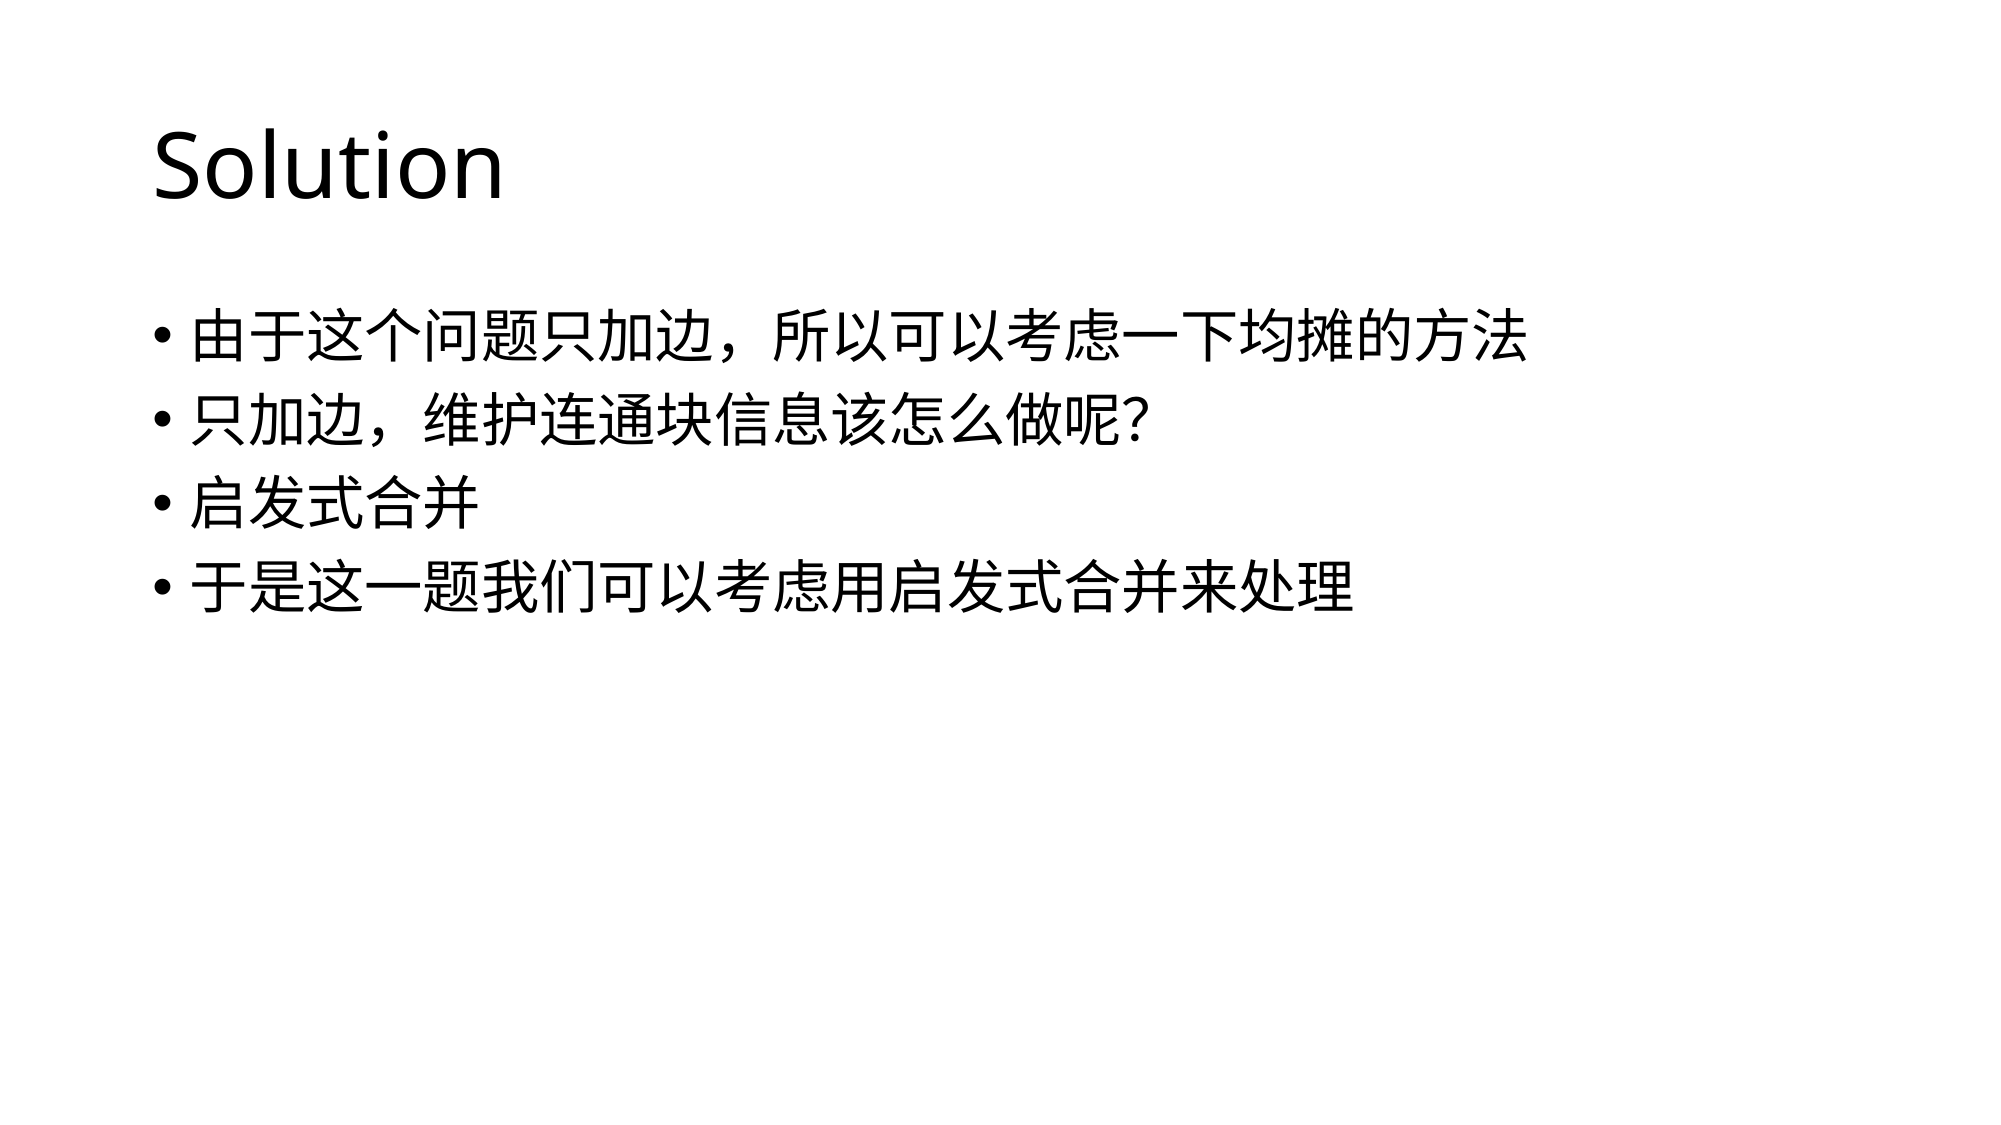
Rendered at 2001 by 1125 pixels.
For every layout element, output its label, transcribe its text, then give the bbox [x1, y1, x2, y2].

title Solution [137, 59, 1863, 278]
list 由于这个问题只加边，所以可以考虑一下均摊的方法 只加边，维护连通块信息该怎么做呢？ 启发式合并 于是这一题我们可以考虑用启发式合并来处理 [137, 299, 1863, 1014]
